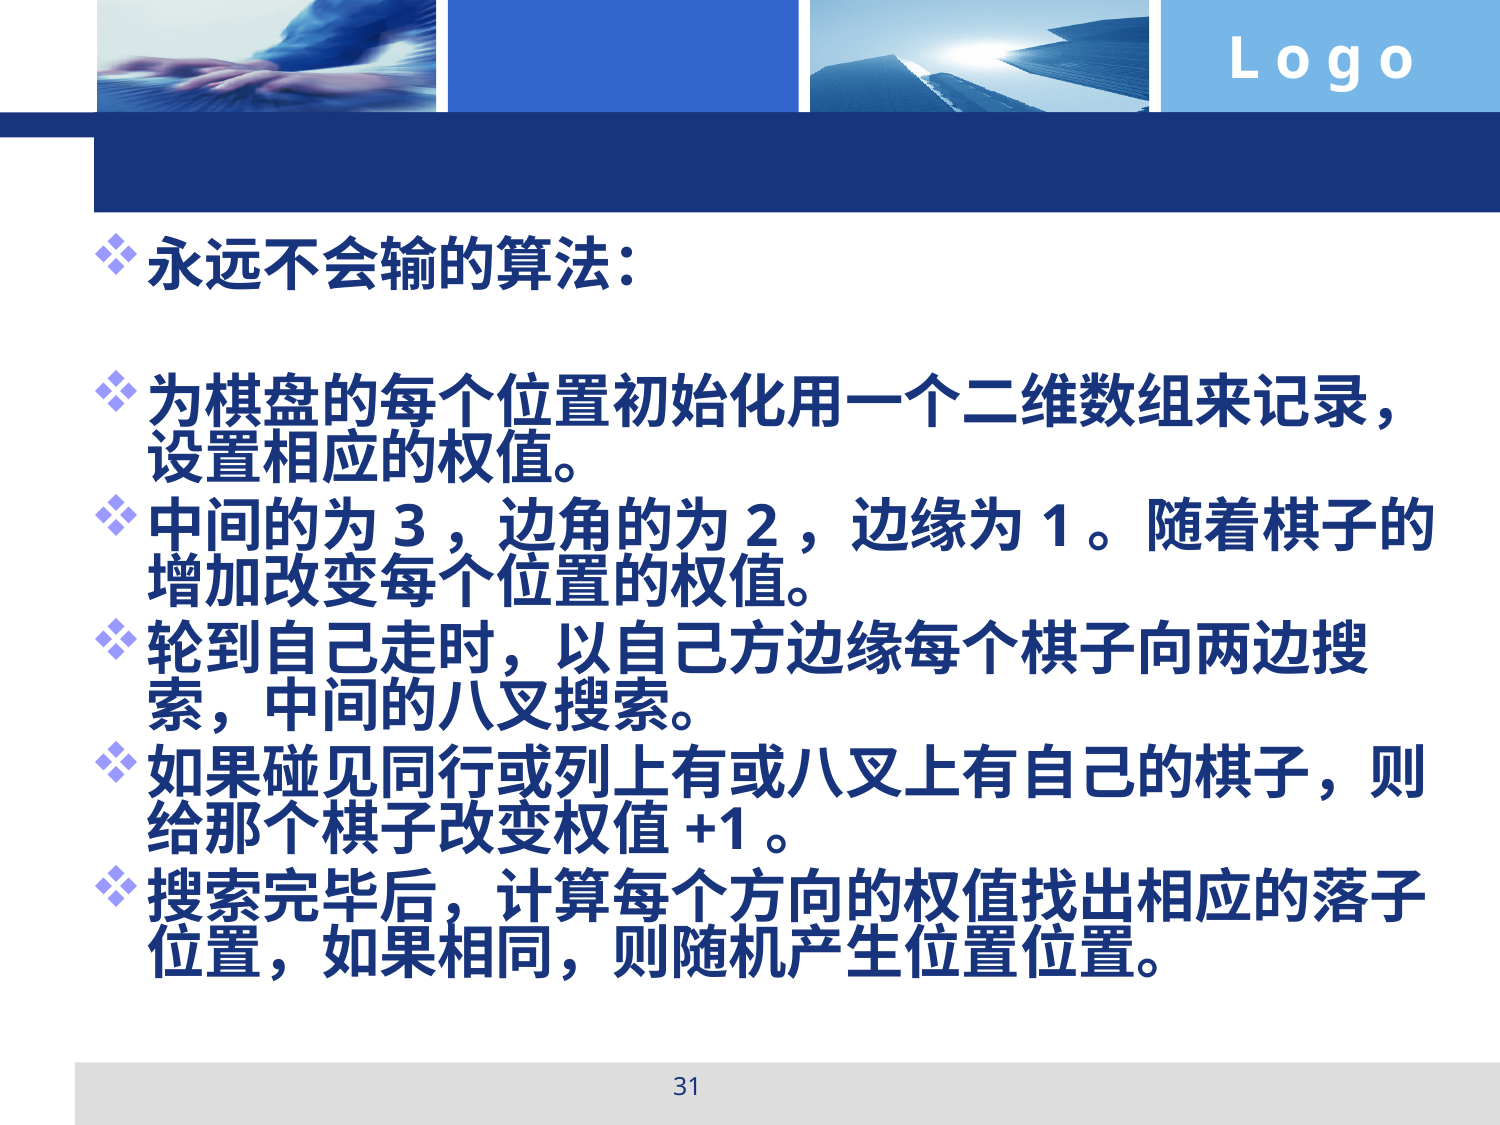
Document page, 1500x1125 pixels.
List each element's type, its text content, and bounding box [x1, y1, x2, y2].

list 永远不会输的算法： 为棋盘的每个位置初始化用一个二维数组来记录，设置相应的权值。 中间的为3，边角的为2，边缘为1。随着棋子的增加改变每个位置的权值。 轮到自己走时，以自己方边缘每个棋子向两边搜索，中间的八叉搜索。 如果碰见同行或列上有或八叉上有自己的棋子，则给那个棋子改变权值+1。 搜索完毕后，计算每个方向的权值找出相应的落子位置，如果相同，则随机产生位置位置。 [75, 232, 1463, 1063]
picture [810, 0, 1150, 112]
picture [97, 0, 437, 112]
slide_number 31 [512, 1063, 863, 1116]
